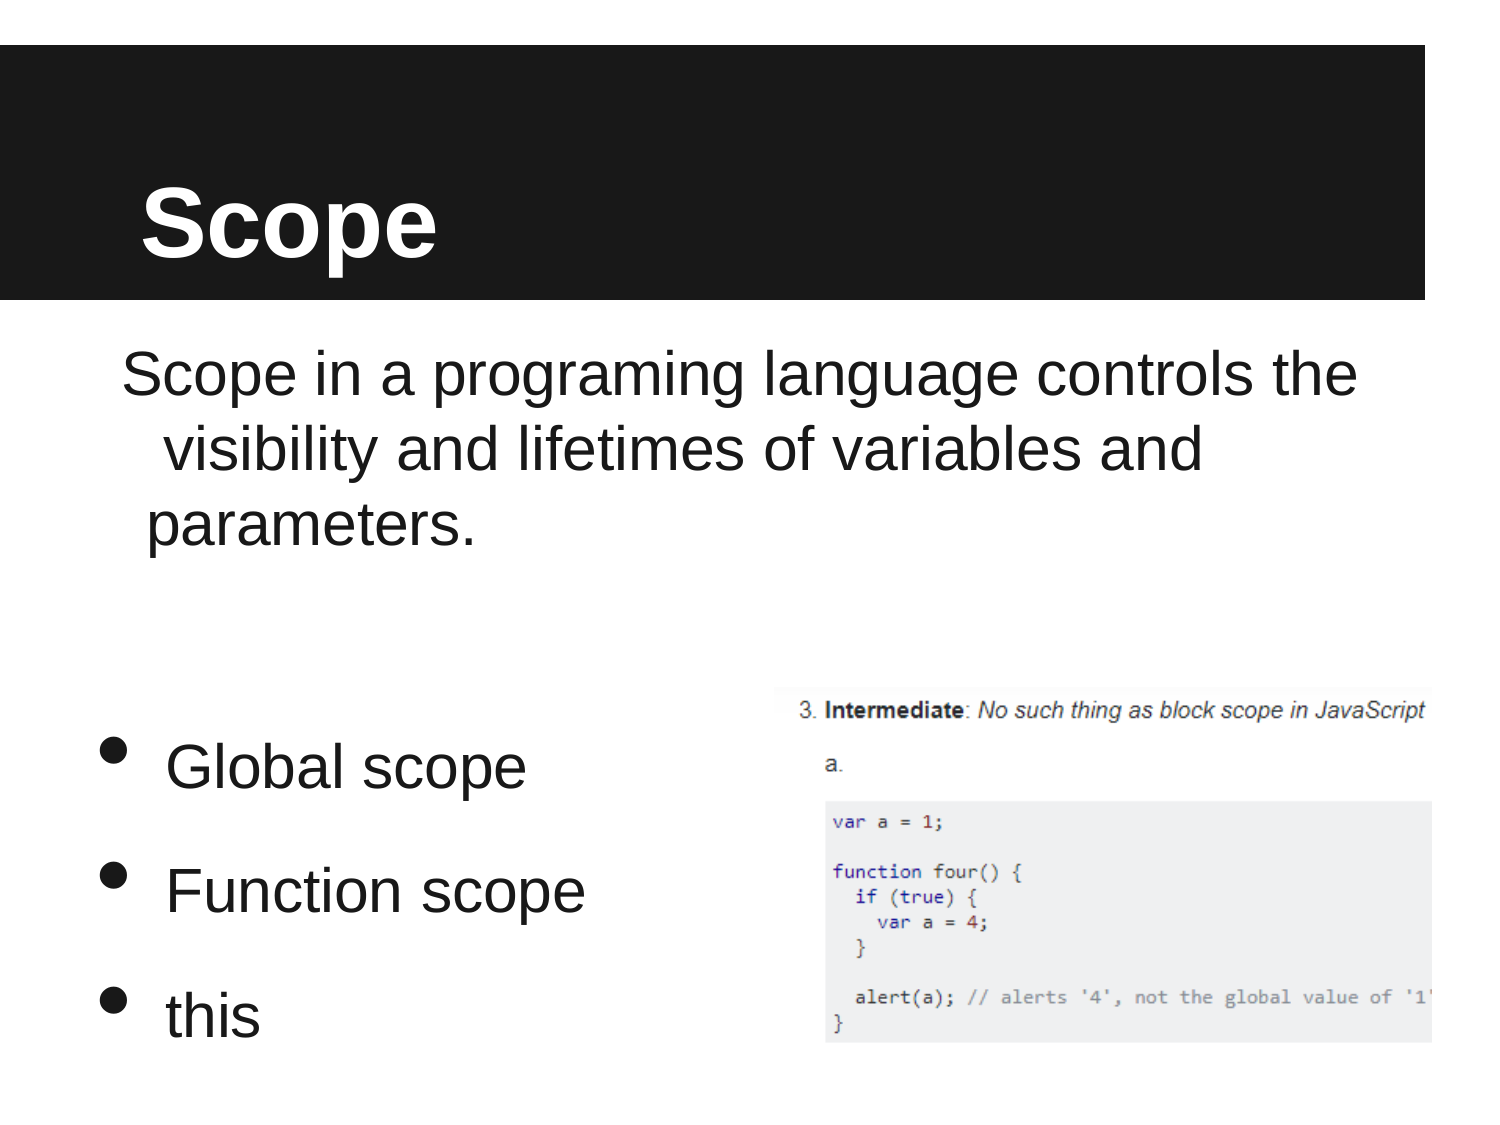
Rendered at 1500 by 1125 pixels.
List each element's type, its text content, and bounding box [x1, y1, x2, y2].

text_box Scope in a programing language controls the visibility and lifetimes of variables and parameters. Global scope Function scope this [94, 330, 1365, 1051]
picture [774, 687, 1432, 1057]
title Scope [137, 154, 443, 330]
